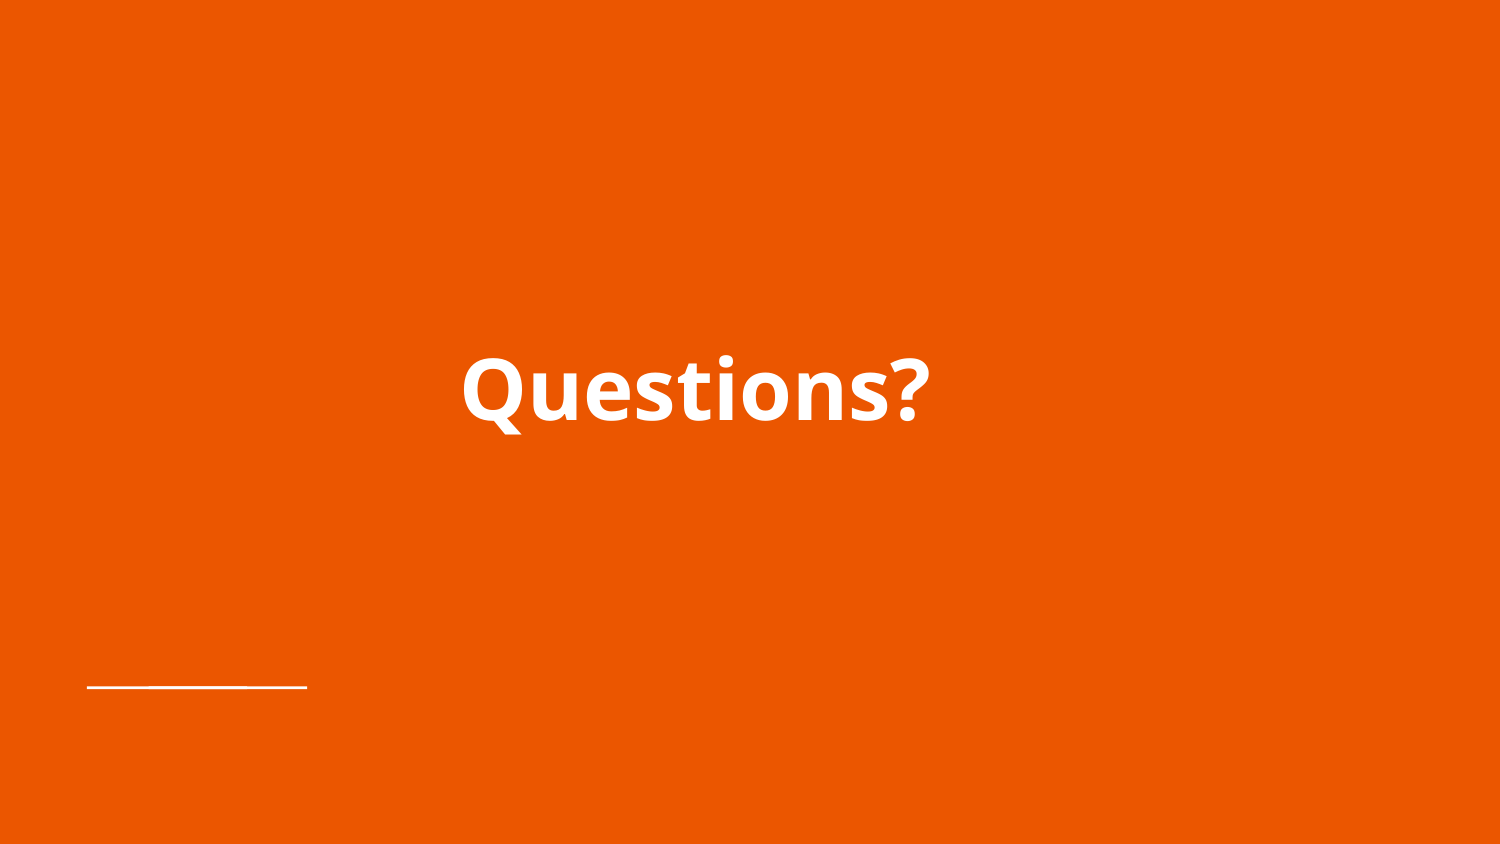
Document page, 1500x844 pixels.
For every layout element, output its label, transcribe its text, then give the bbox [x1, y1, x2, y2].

title Questions? [119, 141, 1272, 632]
